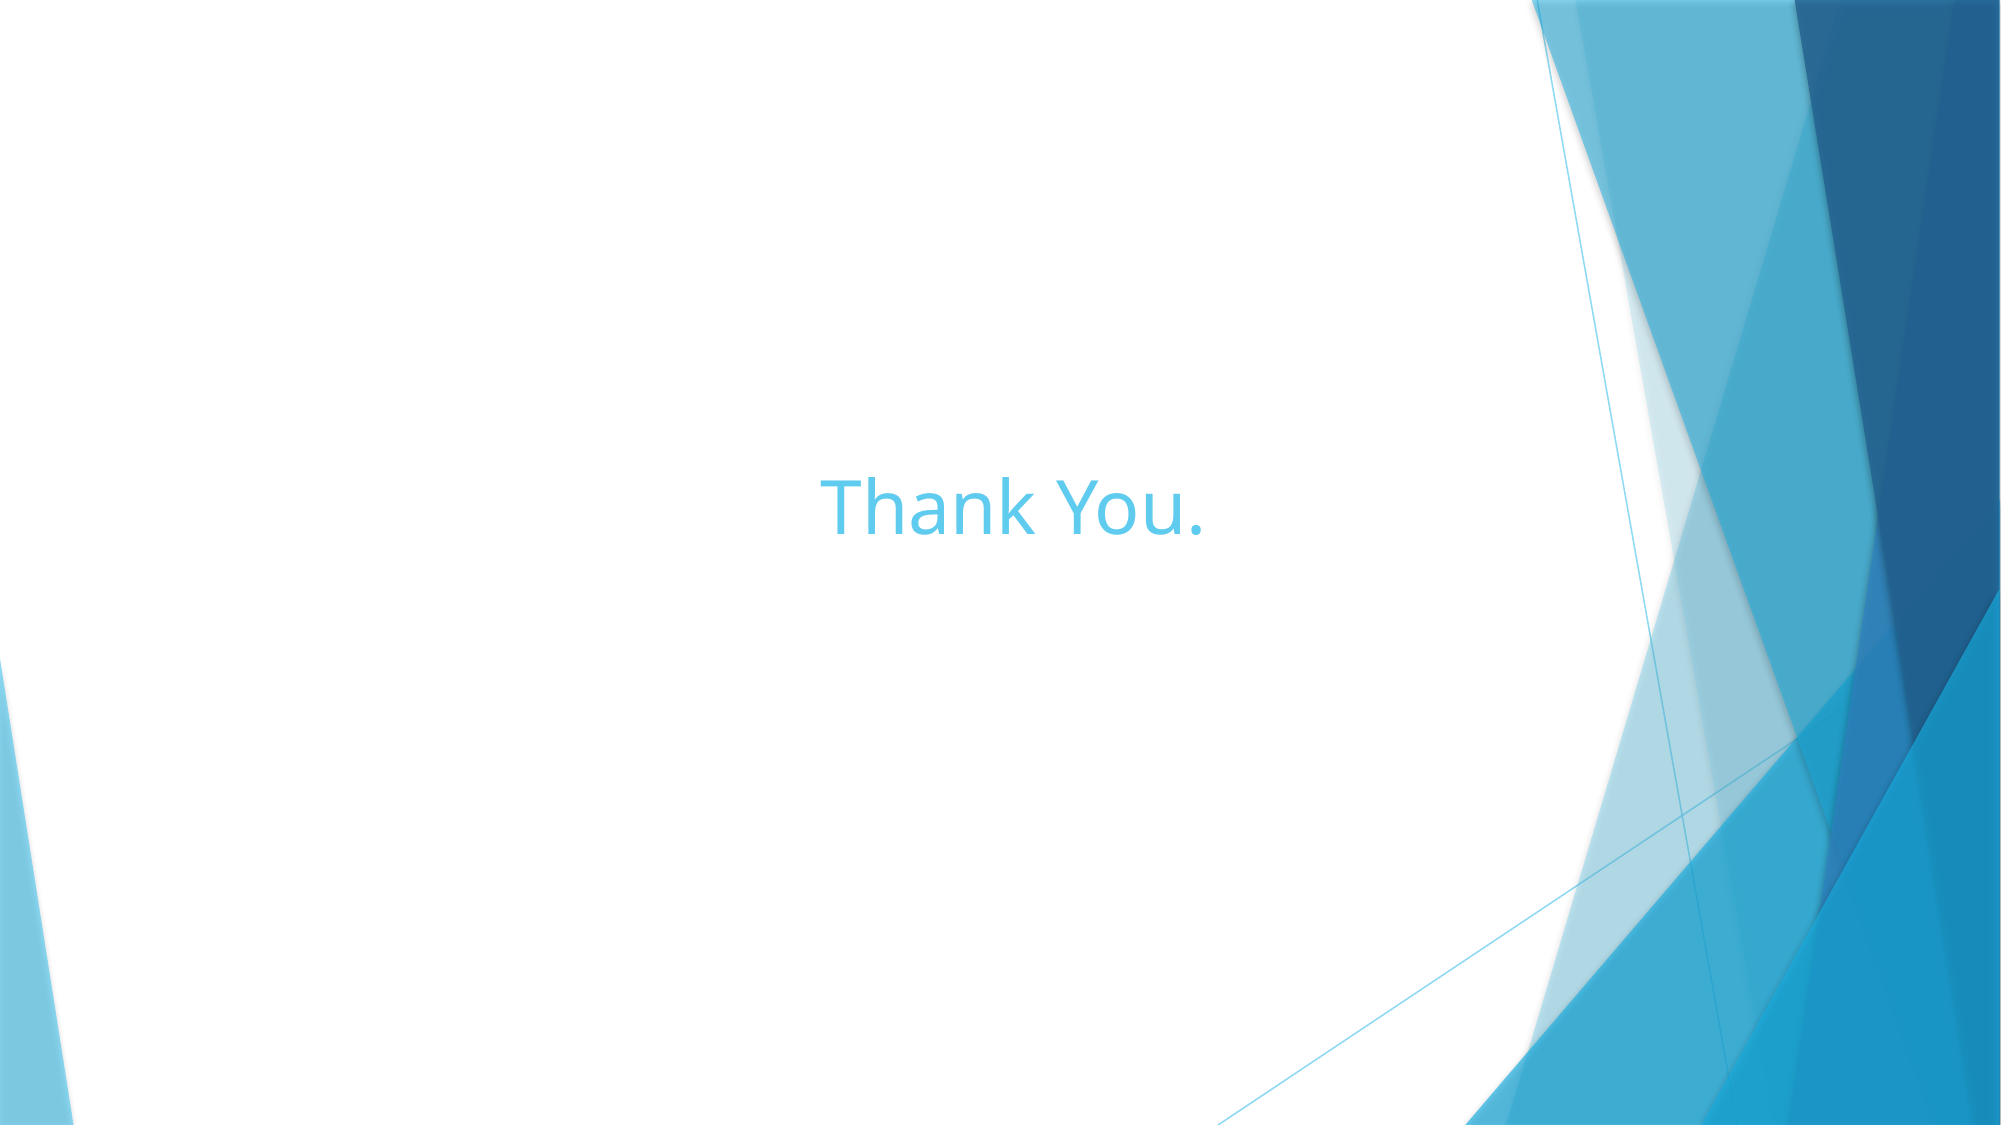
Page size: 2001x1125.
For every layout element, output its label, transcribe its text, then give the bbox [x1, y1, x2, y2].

title Thank You. [338, 361, 1689, 764]
